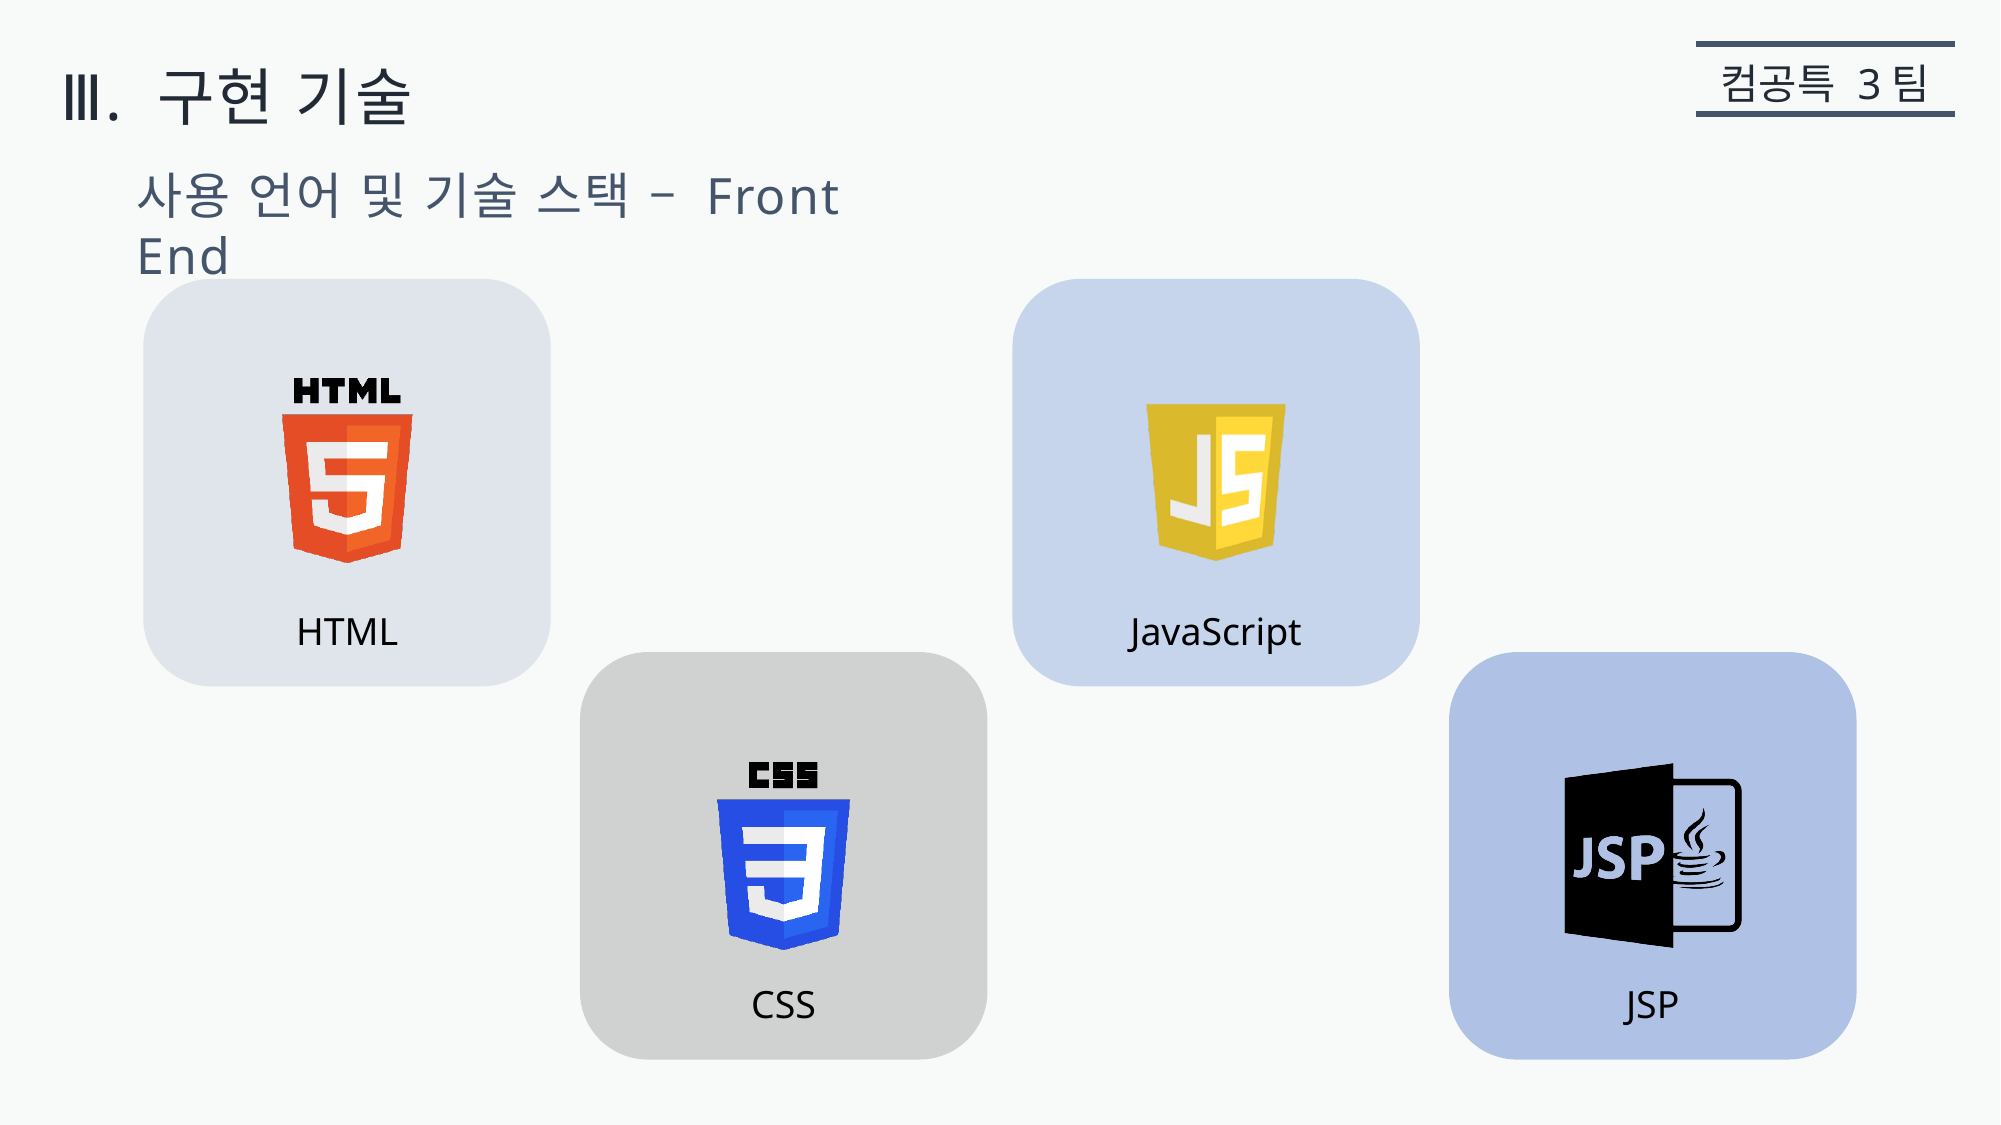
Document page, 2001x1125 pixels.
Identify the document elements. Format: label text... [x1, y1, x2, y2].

text_box CSS [736, 974, 831, 1034]
text_box 컴공특 3팀 [1695, 50, 1955, 114]
text_box [142, 277, 552, 688]
text_box 사용 언어 및 기술 스택 – Front End [121, 156, 950, 292]
text_box Ⅲ. 구현 기술 [45, 50, 619, 141]
picture [255, 378, 439, 563]
picture [717, 762, 851, 950]
picture [1060, 395, 1372, 570]
text_box JavaScript [1115, 600, 1317, 660]
text_box [1448, 651, 1858, 1061]
text_box HTML [281, 600, 413, 660]
text_box [1011, 277, 1421, 688]
text_box [578, 651, 989, 1061]
picture [1560, 763, 1745, 948]
text_box JSP [1611, 974, 1695, 1034]
